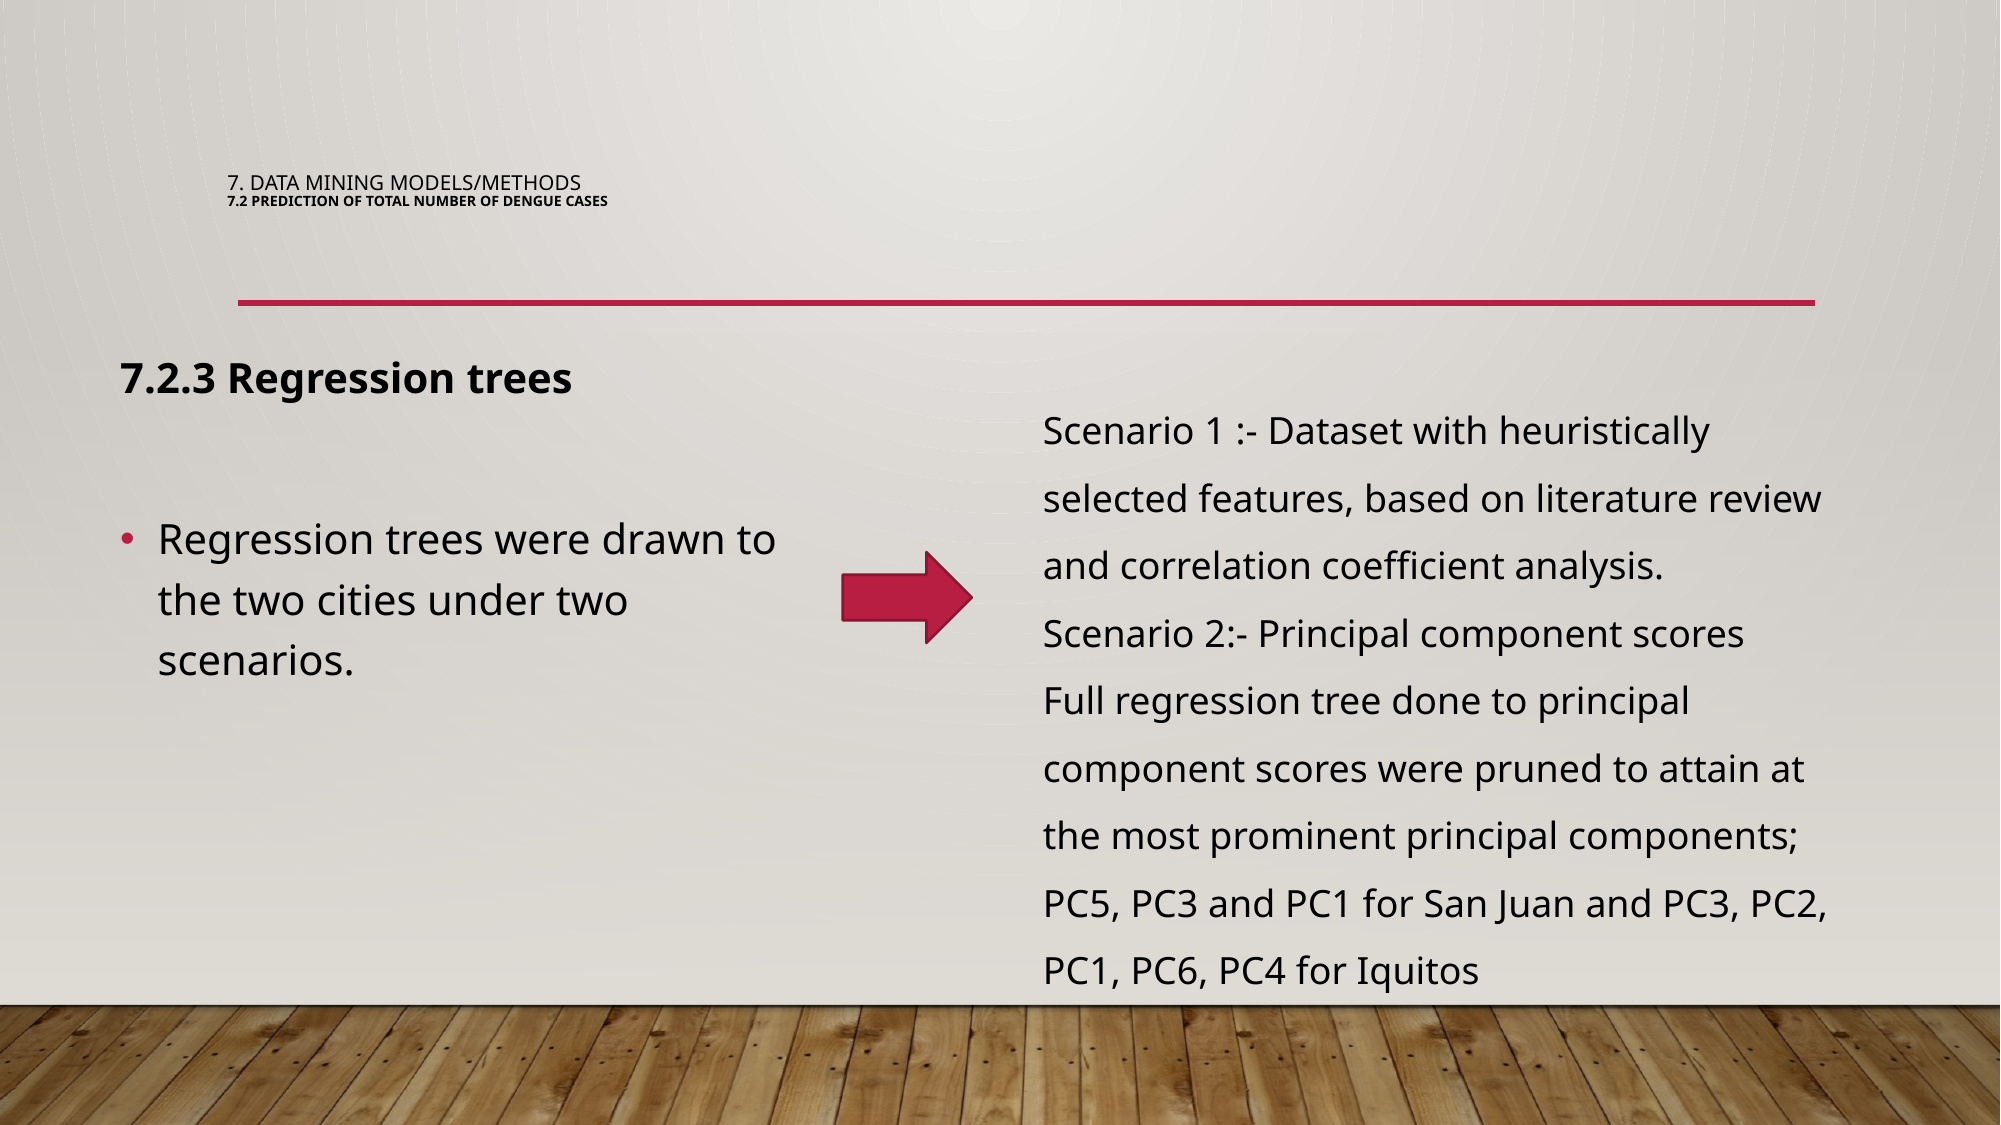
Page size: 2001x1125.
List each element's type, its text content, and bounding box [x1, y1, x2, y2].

text_box Scenario 1 :- Dataset with heuristically selected features, based on literature review and correlation coefficient analysis. Scenario 2:- Principal component scores Full regression tree done to principal component scores were pruned to attain at the most prominent principal components; PC5, PC3 and PC1 for San Juan and PC3, PC2, PC1, PC6, PC4 for Iquitos [1028, 332, 1872, 1000]
text_box [841, 550, 973, 645]
picture [0, 1005, 2000, 1125]
list 7.2.3 Regression trees Regression trees were drawn to the two cities under two scenarios. [105, 334, 843, 901]
title 7. Data Mining Models/Methods 7.2 Prediction of total number of Dengue cases [212, 164, 1788, 244]
